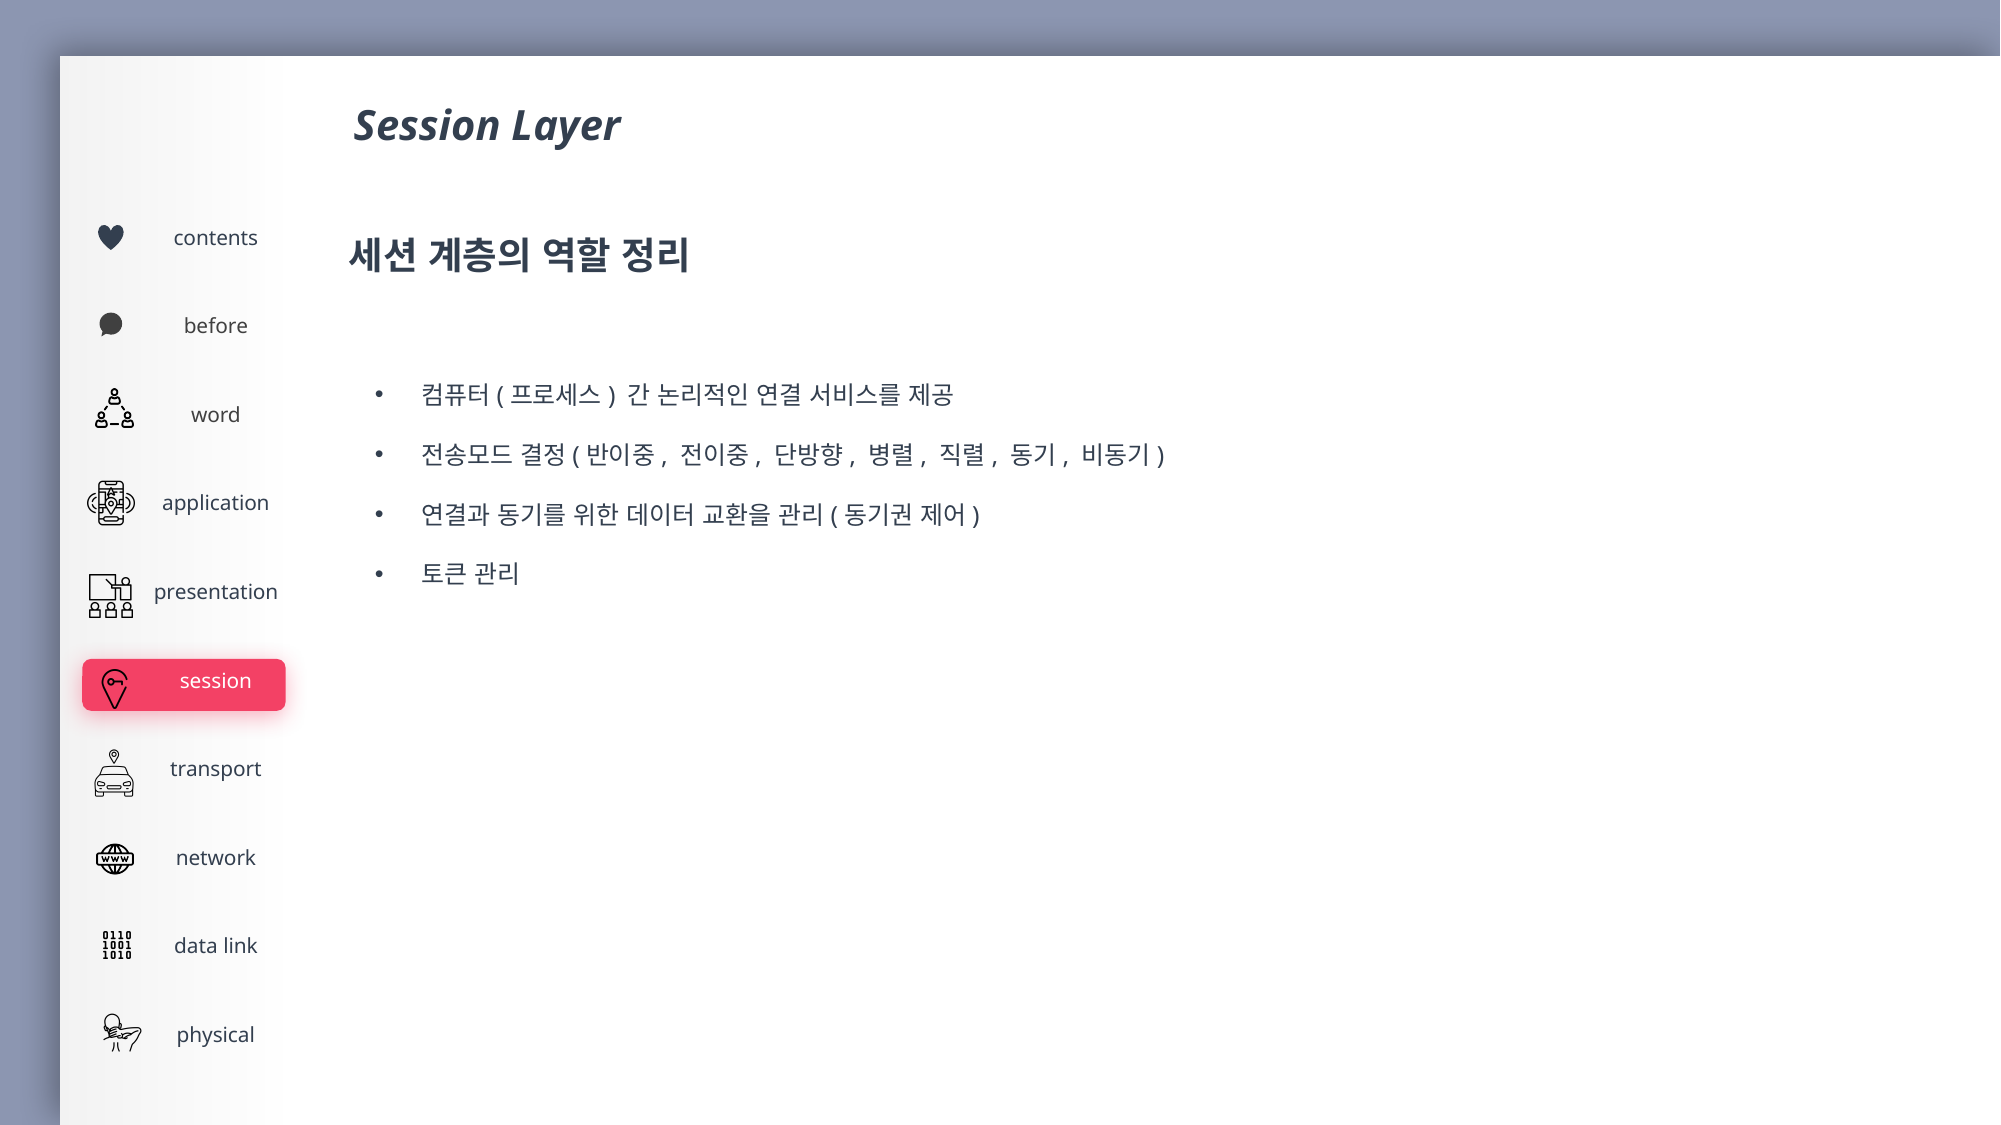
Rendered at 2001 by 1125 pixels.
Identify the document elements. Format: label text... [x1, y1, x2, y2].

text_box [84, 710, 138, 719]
text_box 세션 계층의 역할 정리 [69, 651, 138, 729]
table_cell before [138, 281, 294, 370]
table_cell presentation [138, 547, 294, 636]
text_box [97, 223, 125, 252]
text_box 세션 계층의 역할 정리 [334, 224, 1237, 285]
table_cell physical [138, 990, 294, 1079]
text_box 컴퓨터(프로세스) 간 논리적인 연결 서비스를 제공 전송모드 결정(반이중, 전이중, 단방향, 병렬, 직렬, 동기, 비동기) 연결과 동기를 위한 데이터 교환을 관리(동기권 제어) 토큰 관리 [360, 342, 1893, 597]
text_box [98, 311, 124, 339]
table_cell transport [138, 724, 294, 813]
picture [94, 388, 134, 428]
table_cell word [138, 370, 294, 458]
table_cell network [138, 813, 294, 902]
picture [87, 479, 135, 527]
picture [89, 574, 133, 618]
picture [103, 1012, 142, 1052]
table_header contents [138, 192, 294, 281]
picture [96, 840, 134, 878]
table_cell application [138, 458, 294, 547]
text_box Session Layer [59, 56, 2000, 1125]
picture [90, 749, 138, 797]
text_box [81, 657, 138, 712]
table_cell data link [138, 902, 294, 990]
picture [94, 669, 134, 709]
table_cell session [138, 636, 294, 724]
picture [103, 931, 131, 959]
